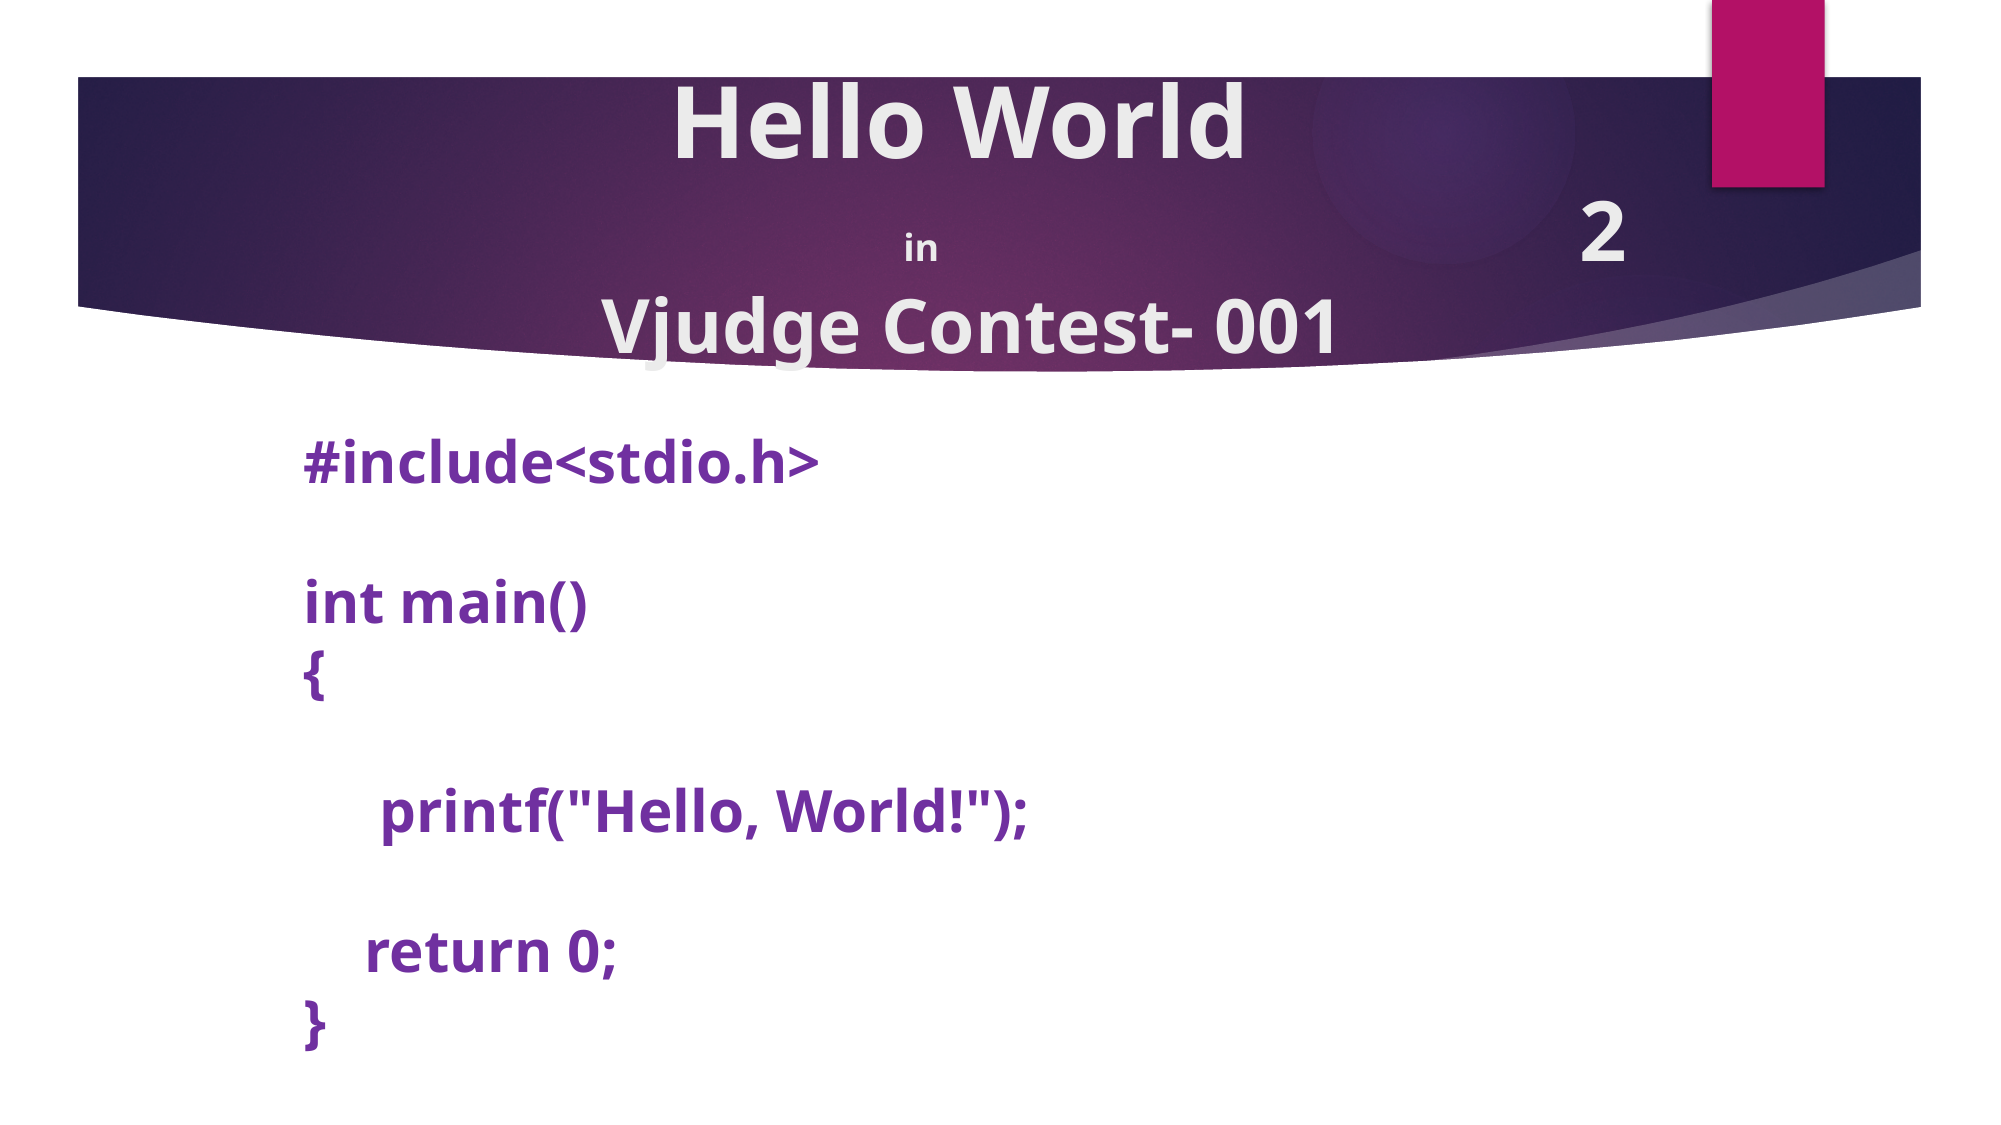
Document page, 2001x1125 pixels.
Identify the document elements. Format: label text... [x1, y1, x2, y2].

title Hello World in 2 Vjudge Contest- 001 [254, 155, 1692, 272]
text_box #include<stdio.h> int main() { printf("Hello, World!"); return 0; } [288, 417, 1289, 1062]
